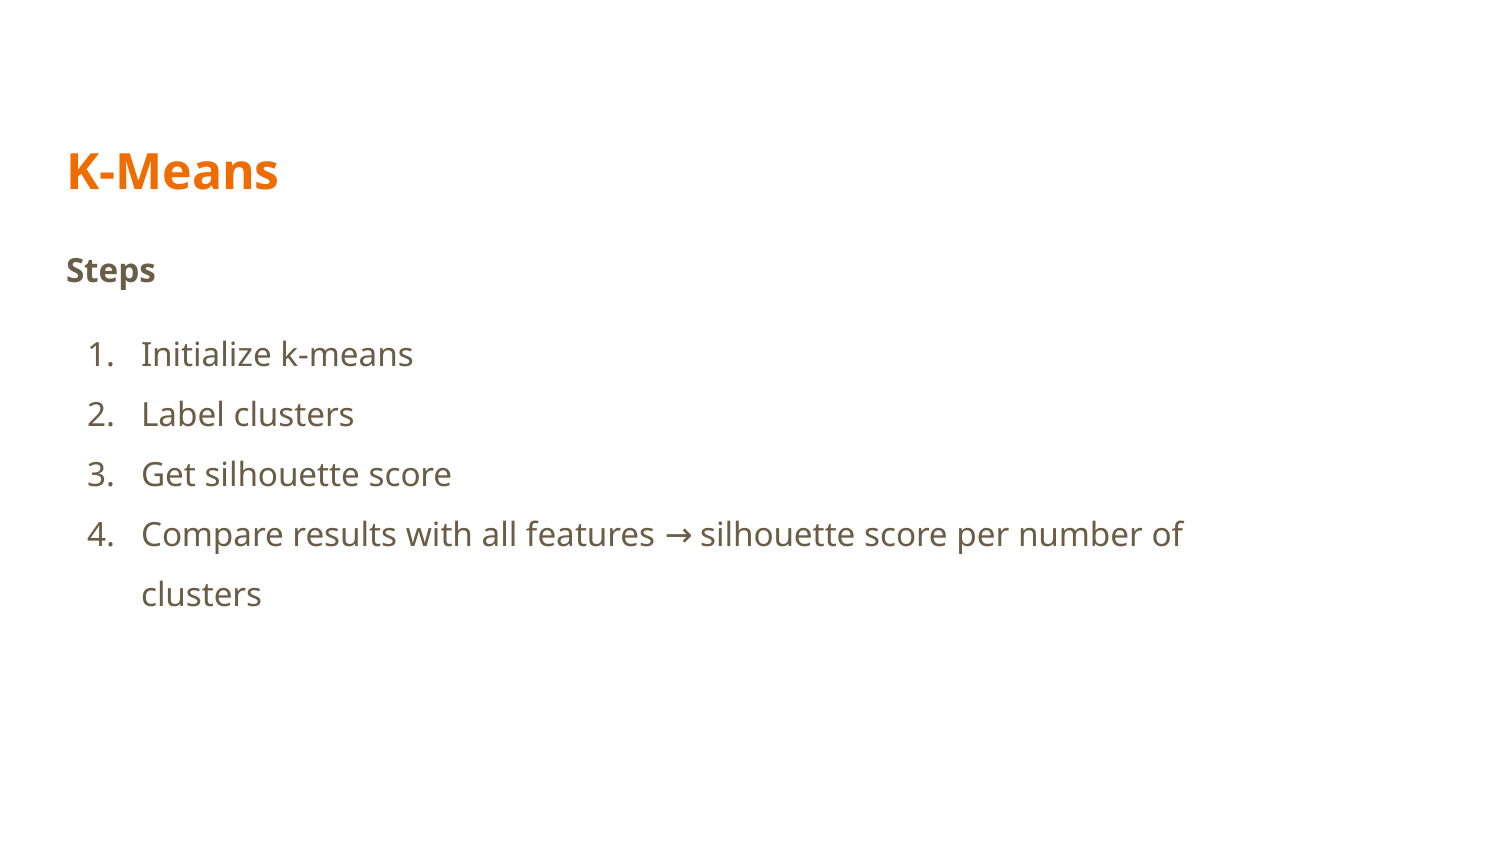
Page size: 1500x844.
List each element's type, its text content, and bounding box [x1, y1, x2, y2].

list Steps Initialize k-means Label clusters Get silhouette score Compare results with all features → silhouette score per number of clusters [51, 227, 1283, 750]
title K-Means [51, 91, 512, 216]
